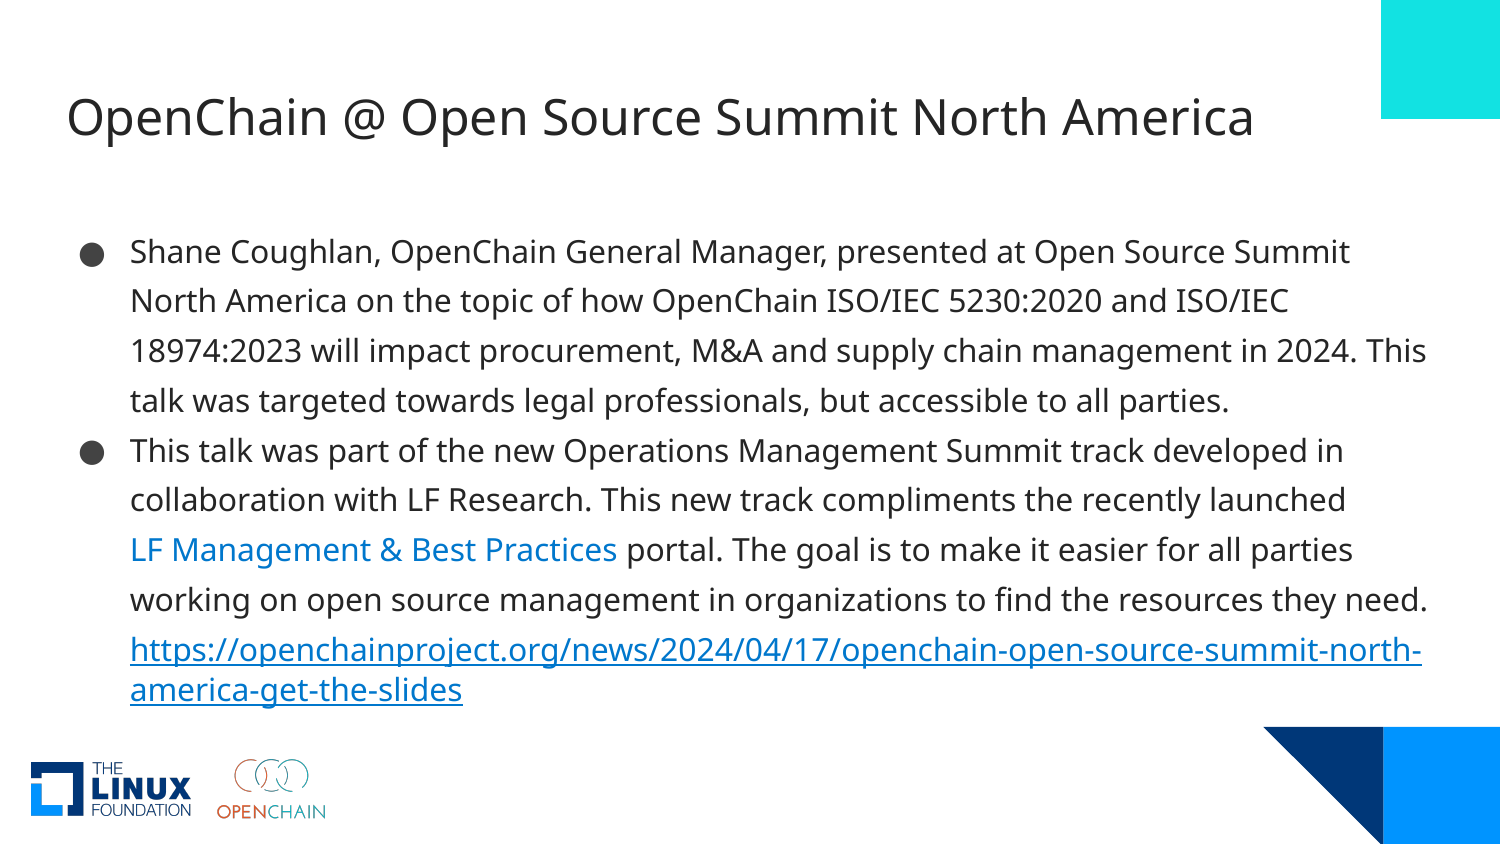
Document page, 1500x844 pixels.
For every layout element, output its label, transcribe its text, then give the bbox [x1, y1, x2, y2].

picture [215, 757, 327, 821]
list Shane Coughlan, OpenChain General Manager, presented at Open Source Summit North America on the topic of how OpenChain ISO/IEC 5230:2020 and ISO/IEC 18974:2023 will impact procurement, M&A and supply chain management in 2024. This talk was targeted towards legal professionals, but accessible to all parties. This talk was part of the new Operations Management Summit track developed in collaboration with LF Research. This new track compliments the recently launched LF Management & Best Practices portal. The goal is to make it easier for all parties working on open source management in organizations to find the resources they need. https://openchainproject.org/news/2024/04/17/openchain-open-source-summit-north-america-get-the-slides [46, 207, 1444, 756]
picture [31, 762, 191, 816]
title OpenChain @ Open Source Summit North America [51, 67, 1449, 167]
